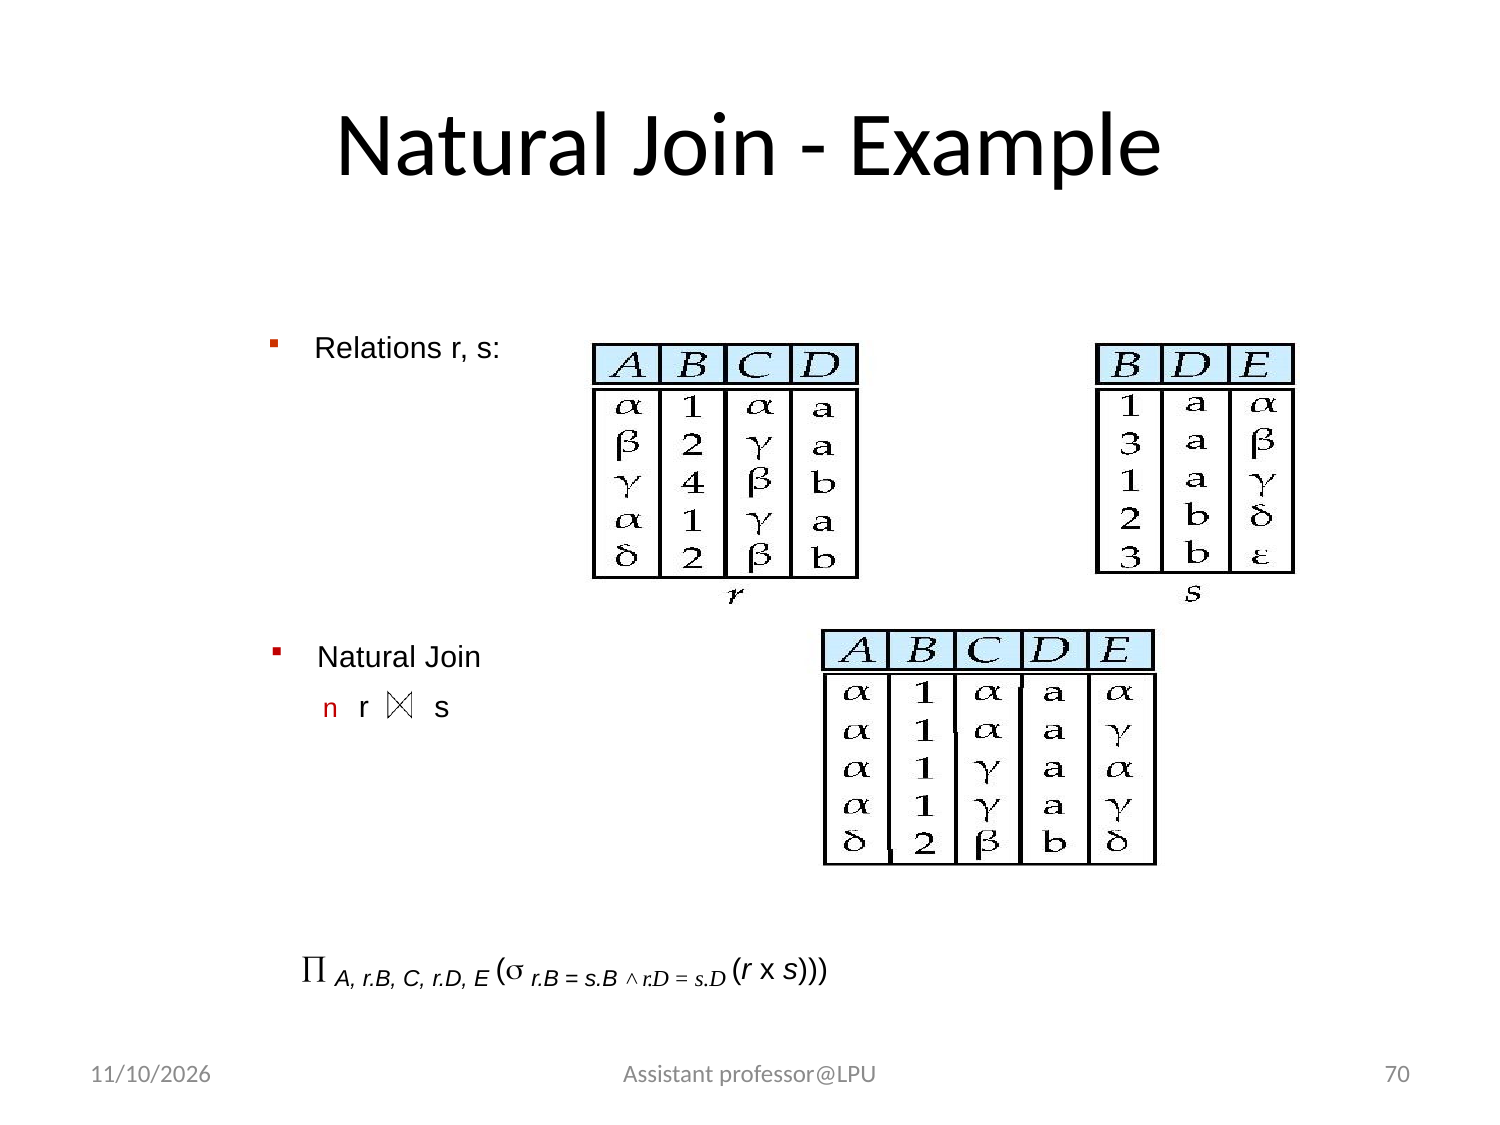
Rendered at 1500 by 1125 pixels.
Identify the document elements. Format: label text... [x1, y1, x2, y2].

text_box [584, 340, 1300, 866]
slide_number 70 [1074, 1042, 1425, 1103]
text_box Natural Join n r s [268, 621, 485, 724]
text_box  A, r.B, C, r.D, E ( r.B = s.B ˄ r.D = s.D (r x s))) [298, 932, 871, 997]
title Natural Join - Example [75, 45, 1425, 233]
text_box Relations r, s: [265, 325, 506, 365]
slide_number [75, 1042, 425, 1103]
footer Assistant professor@LPU [512, 1042, 988, 1103]
text_box [387, 690, 412, 719]
